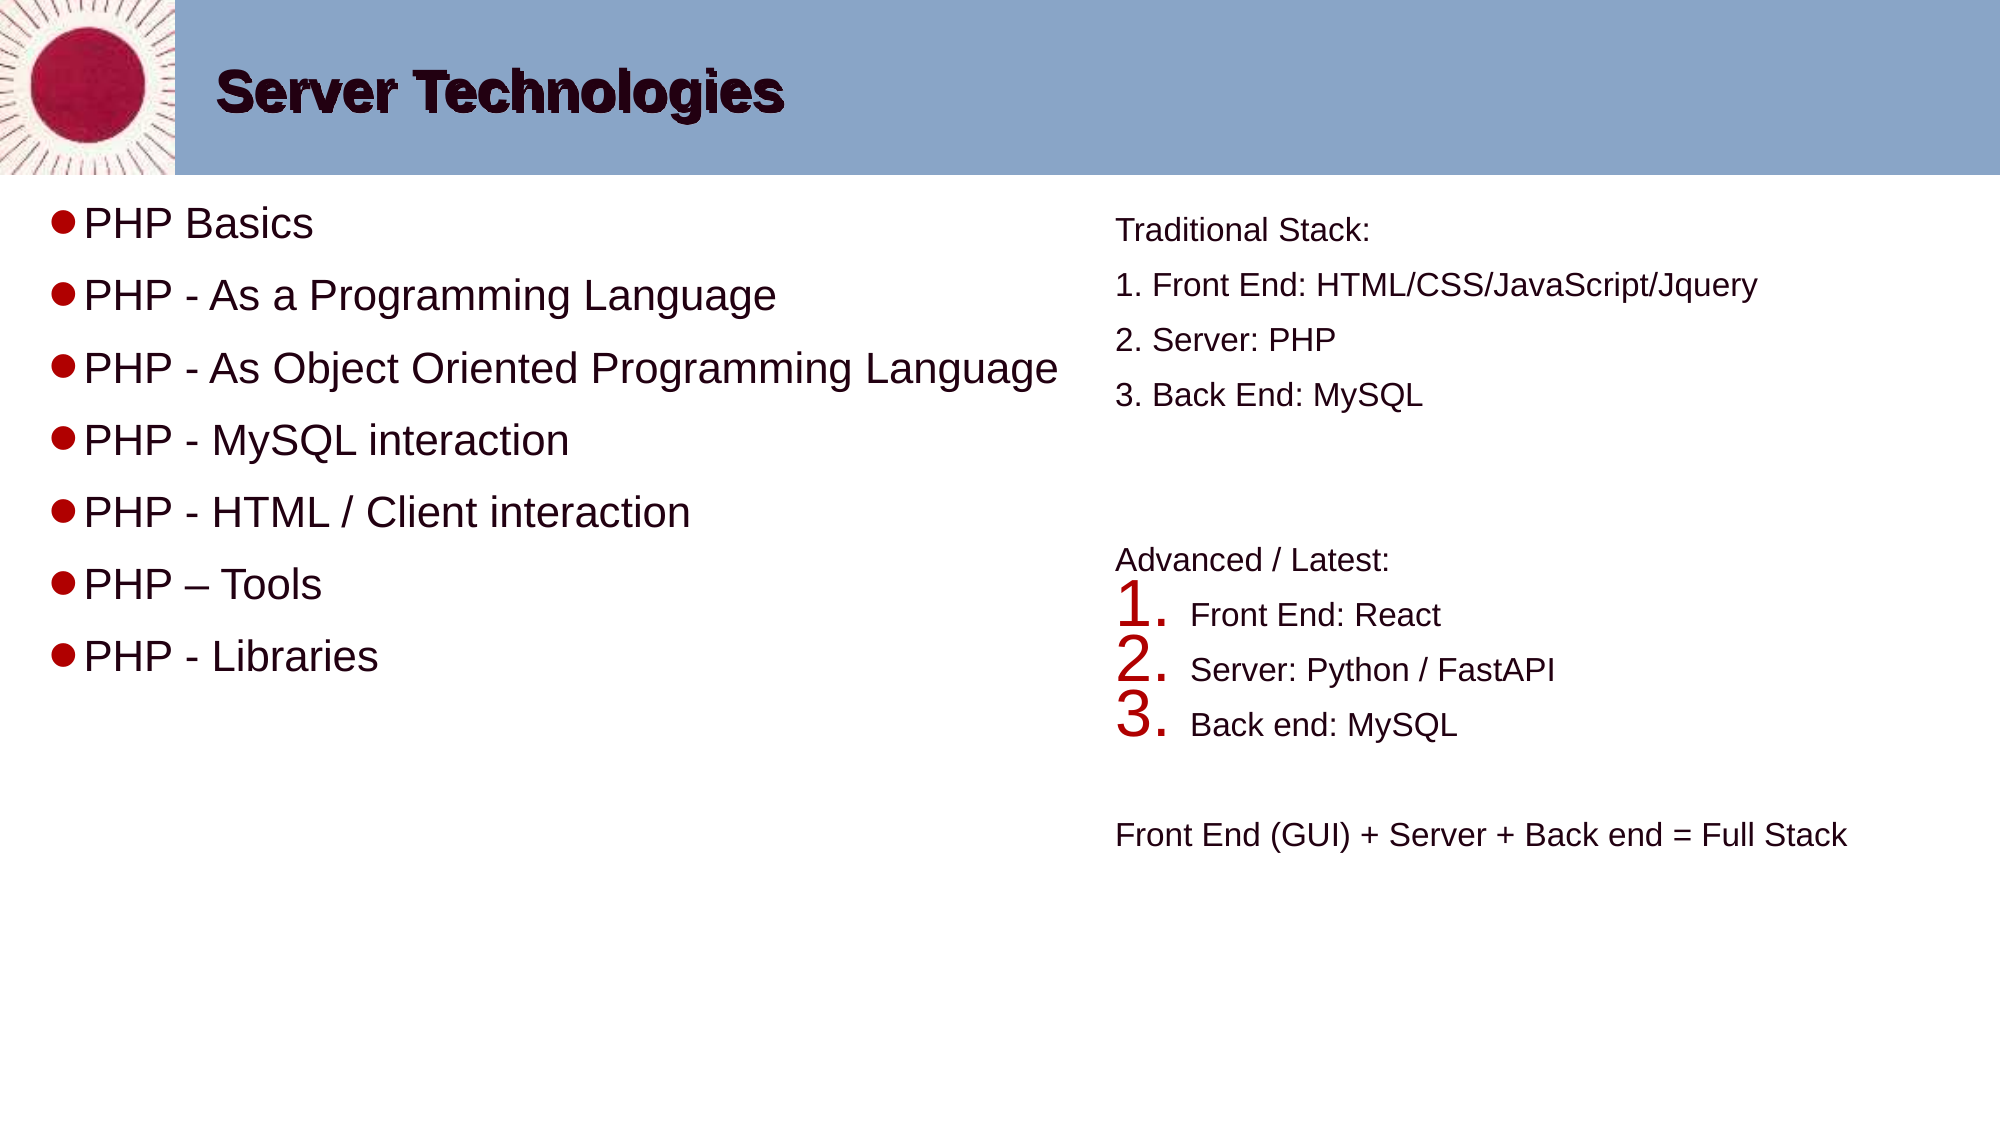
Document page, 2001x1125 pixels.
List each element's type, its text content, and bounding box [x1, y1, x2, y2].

picture [0, 0, 175, 175]
title Server Technologies [199, 0, 2000, 176]
text_box Traditional Stack: 1. Front End: HTML/CSS/JavaScript/Jquery 2. Server: PHP 3. Back End: MySQL Advanced / Latest: Front End: React Server: Python / FastAPI Back end: MySQL Front End (GUI) + Server + Back end = Full Stack [1100, 201, 2000, 1089]
list PHP Basics PHP - As a Programming Language PHP - As Object Oriented Programming Language PHP - MySQL interaction PHP - HTML / Client interaction PHP – Tools PHP - Libraries [33, 187, 1088, 1076]
